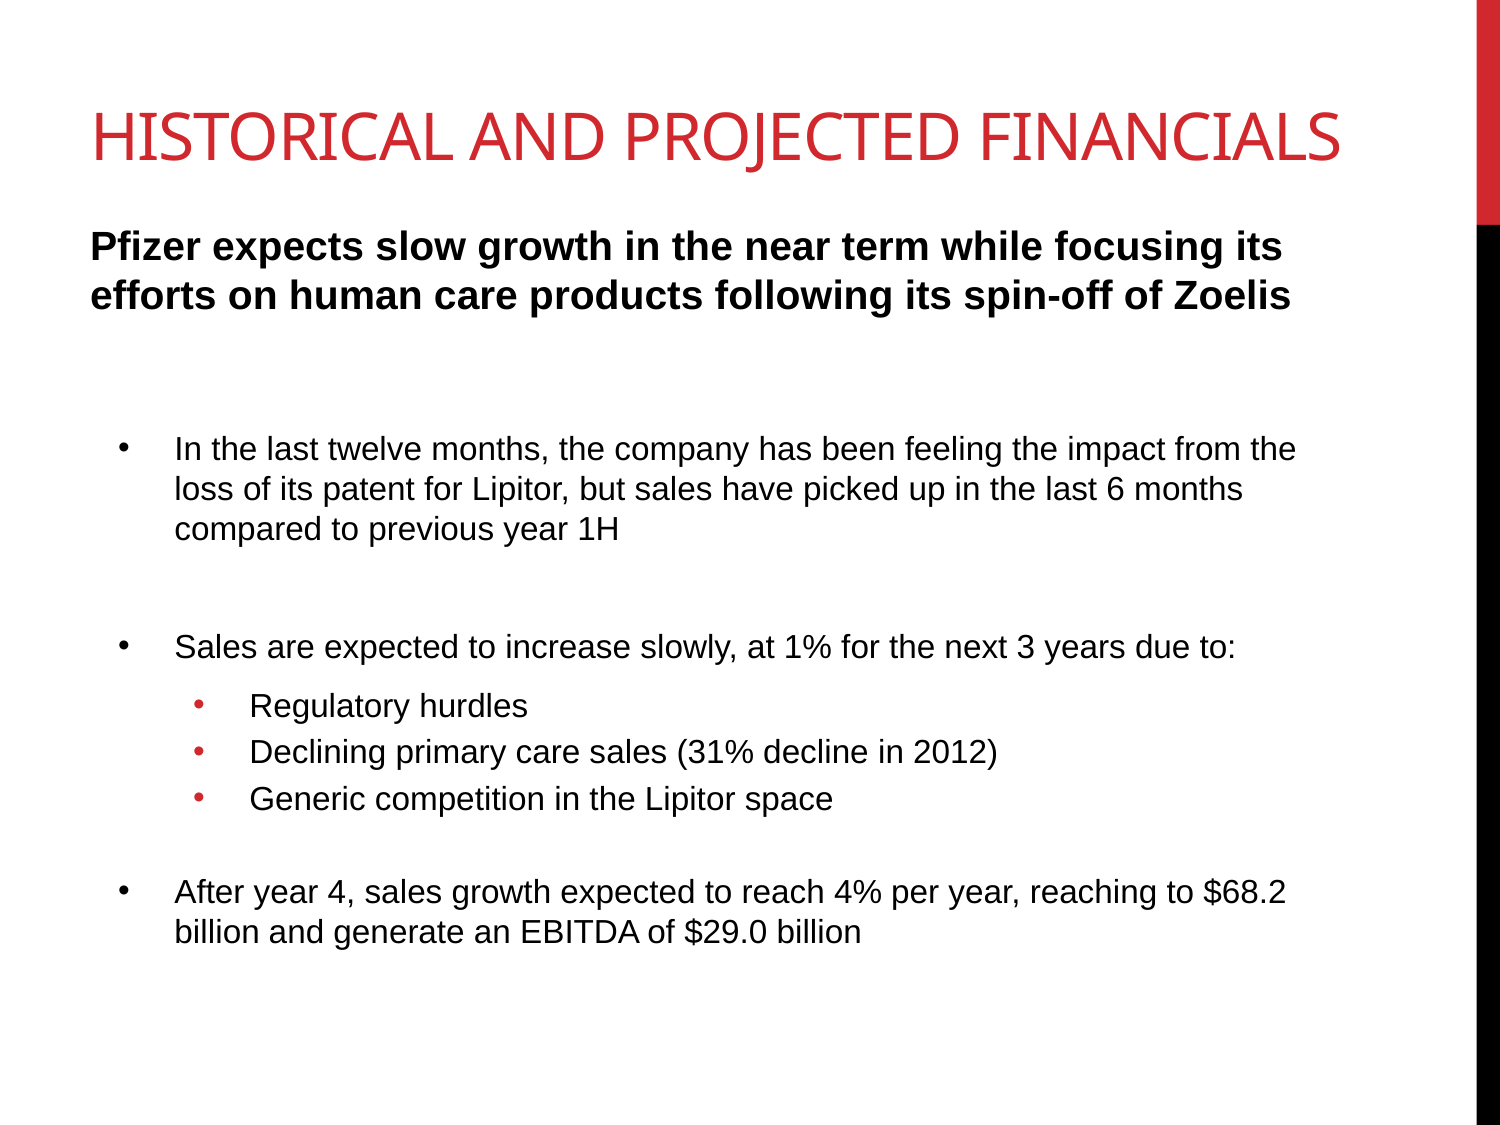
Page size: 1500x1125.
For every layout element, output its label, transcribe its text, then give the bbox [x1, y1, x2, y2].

title HISTORICAL AND PROJECTED FINANCIALS [75, 66, 1372, 182]
text_box In the last twelve months, the company has been feeling the impact from the loss of its patent for Lipitor, but sales have picked up in the last 6 months compared to previous year 1H Sales are expected to increase slowly, at 1% for the next 3 years due to: Regulatory hurdles Declining primary care sales (31% decline in 2012) Generic competition in the Lipitor space After year 4, sales growth expected to reach 4% per year, reaching to $68.2 billion and generate an EBITDA of $29.0 billion [103, 360, 1372, 1073]
list Pfizer expects slow growth in the near term while focusing its efforts on human care products following its spin-off of Zoelis [75, 212, 1325, 374]
